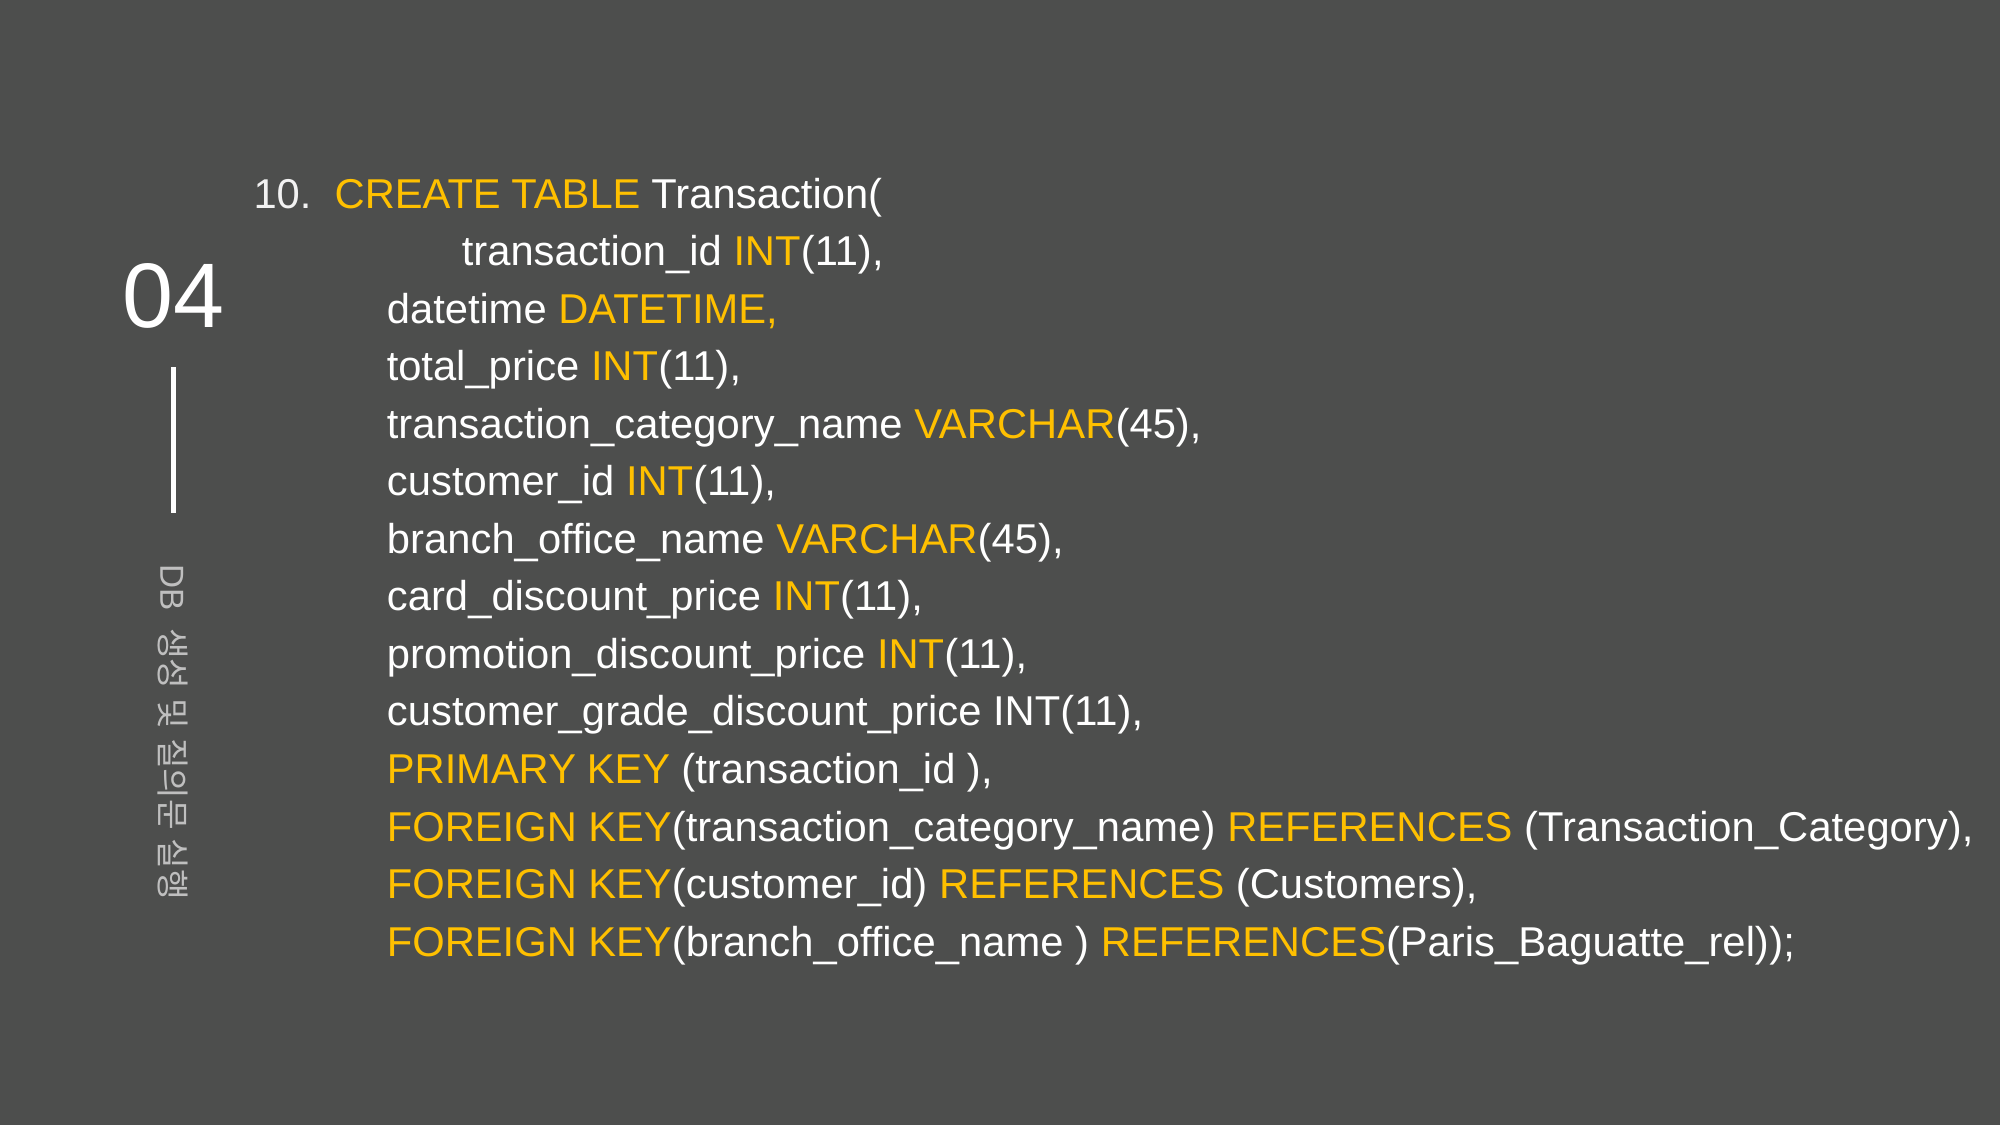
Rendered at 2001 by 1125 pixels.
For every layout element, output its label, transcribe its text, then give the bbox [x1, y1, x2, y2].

text_box 04 [80, 228, 221, 355]
text_box DB 생성 및 질의문 실행 [145, 549, 202, 971]
text_box 10. CREATE TABLE Transaction( transaction_id INT(11), datetime DATETIME, total_price INT(11), transaction_category_name VARCHAR(45), customer_id INT(11), branch_office_name VARCHAR(45), card_discount_price INT(11), promotion_discount_price INT(11), customer_grade_discount_price INT(11), PRIMARY KEY (transaction_id ), FOREIGN KEY(transaction_category_name) REFERENCES (Transaction_Category), FOREIGN KEY(customer_id) REFERENCES (Customers), FOREIGN KEY(branch_office_name ) REFERENCES(Paris_Baguatte_rel)); [221, 144, 2000, 1082]
